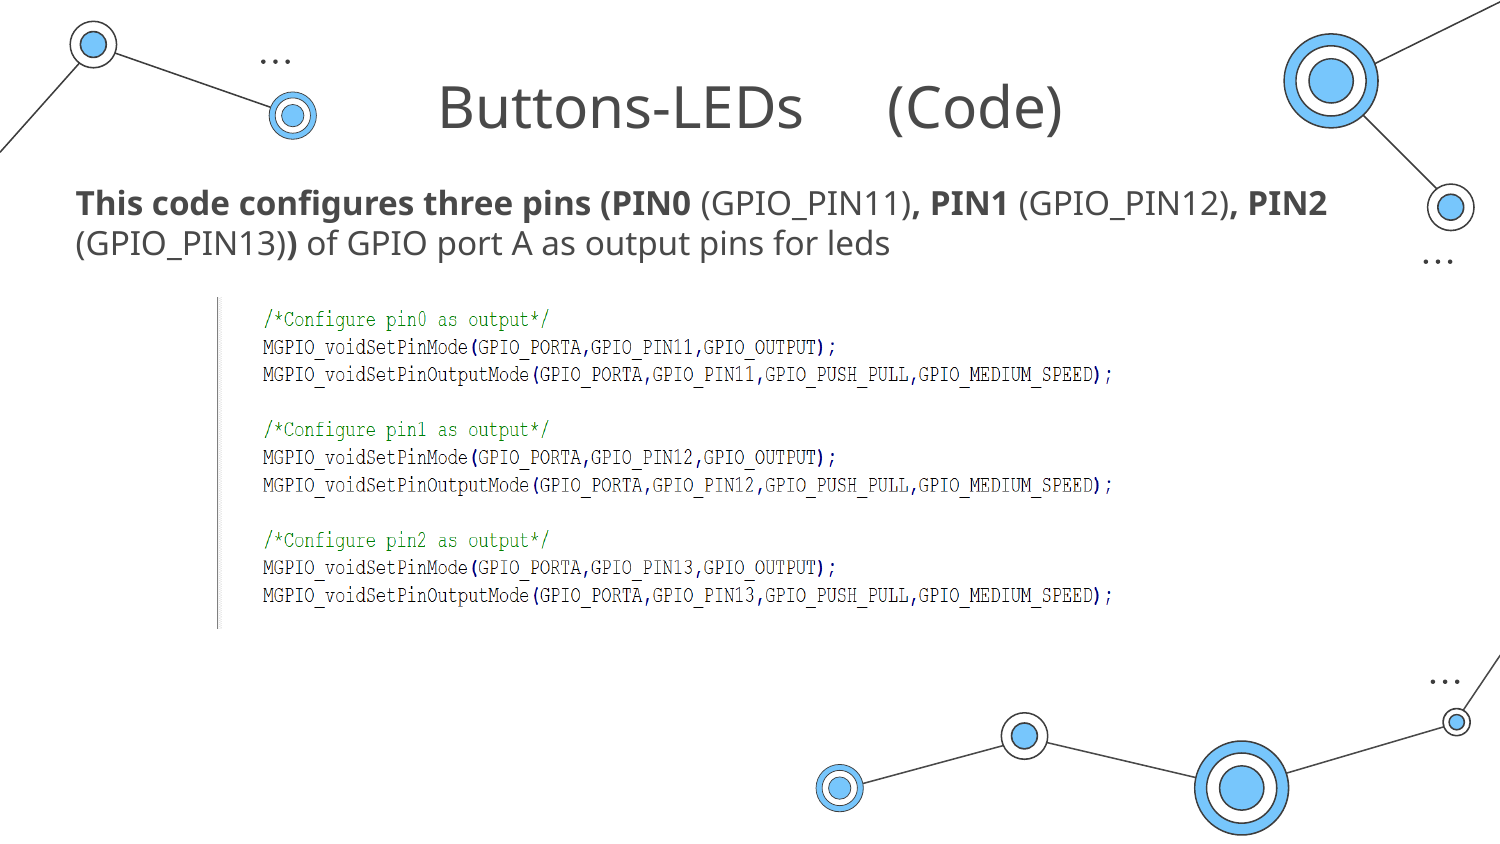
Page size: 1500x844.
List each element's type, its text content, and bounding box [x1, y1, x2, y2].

picture [217, 297, 1148, 629]
title Buttons-LEDs (Code) [208, 55, 1293, 146]
subtitle This code configures three pins (PIN0 (GPIO_PIN11), PIN1 (GPIO_PIN12), PIN2 (GPIO_PIN13)) of GPIO port A as output pins for leds [60, 167, 1441, 664]
